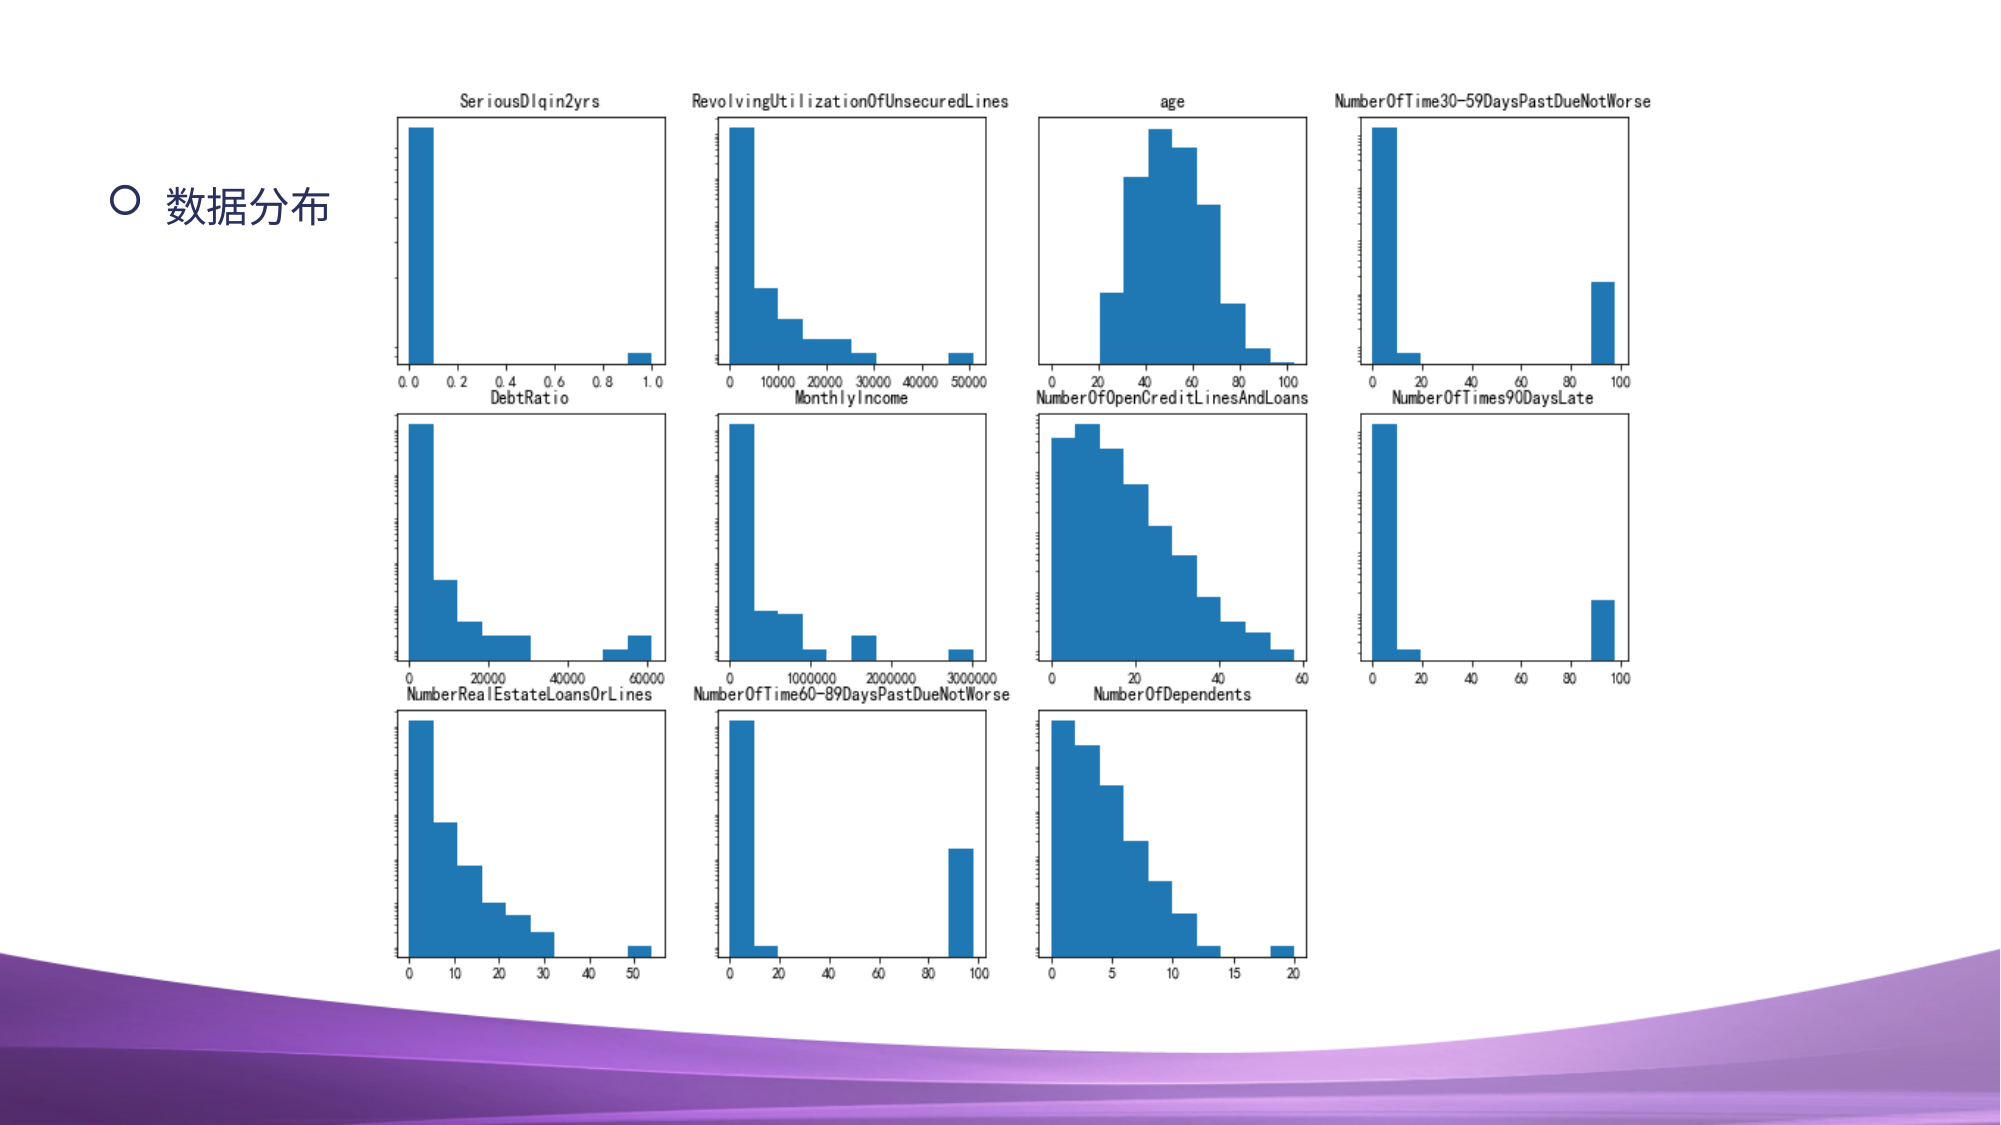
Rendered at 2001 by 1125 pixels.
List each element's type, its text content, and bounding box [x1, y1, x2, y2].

picture [0, 943, 2001, 1125]
list 数据分布 [91, 168, 1906, 1021]
picture [381, 83, 1662, 991]
